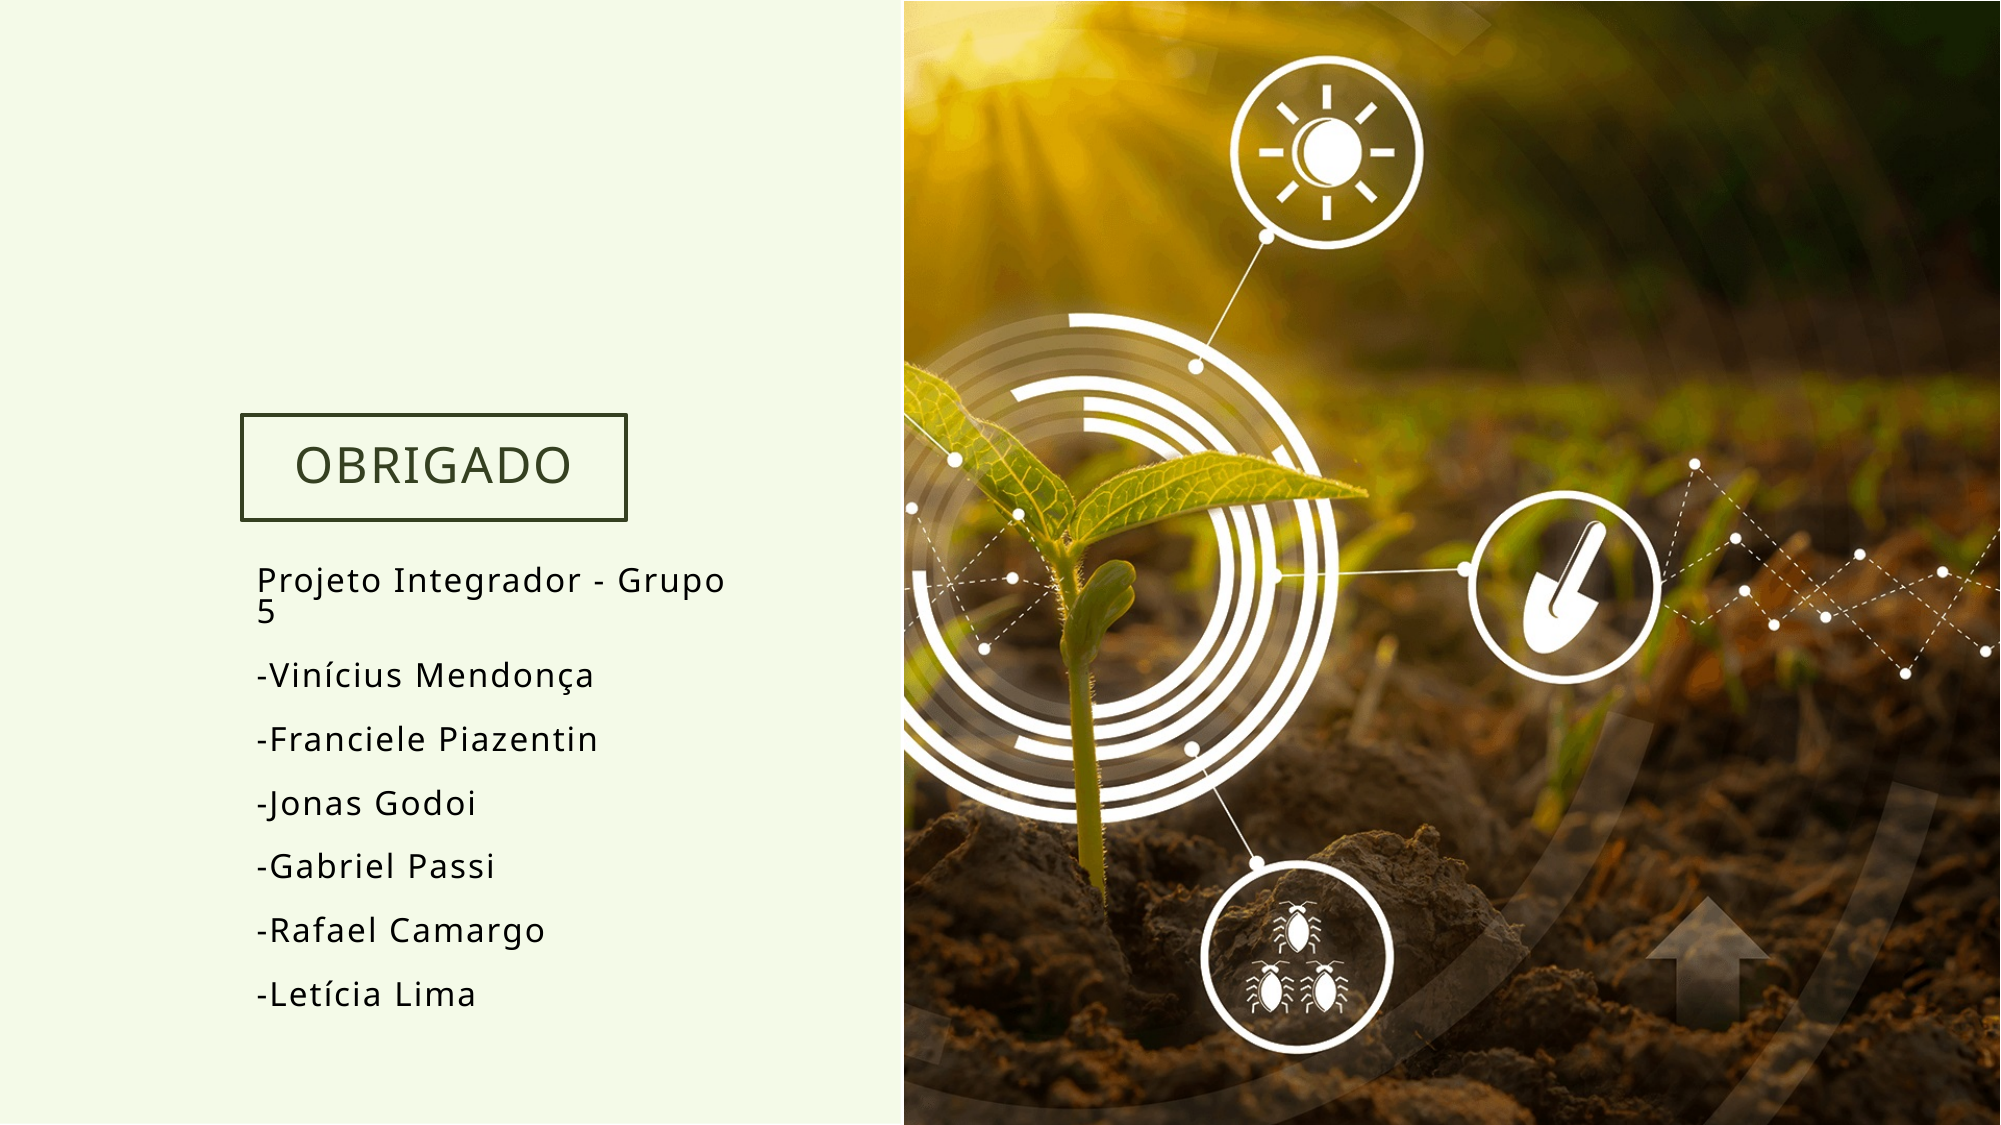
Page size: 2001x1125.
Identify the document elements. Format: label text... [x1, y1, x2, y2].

slide_number [61, 792, 512, 853]
picture [904, 1, 2000, 1125]
list Projeto Integrador - Grupo 5 -Vinícius Mendonça -Franciele Piazentin -Jonas Godoi -Gabriel Passi -Rafael Camargo -Letícia Lima [241, 559, 753, 853]
title Obrigado [240, 413, 628, 522]
